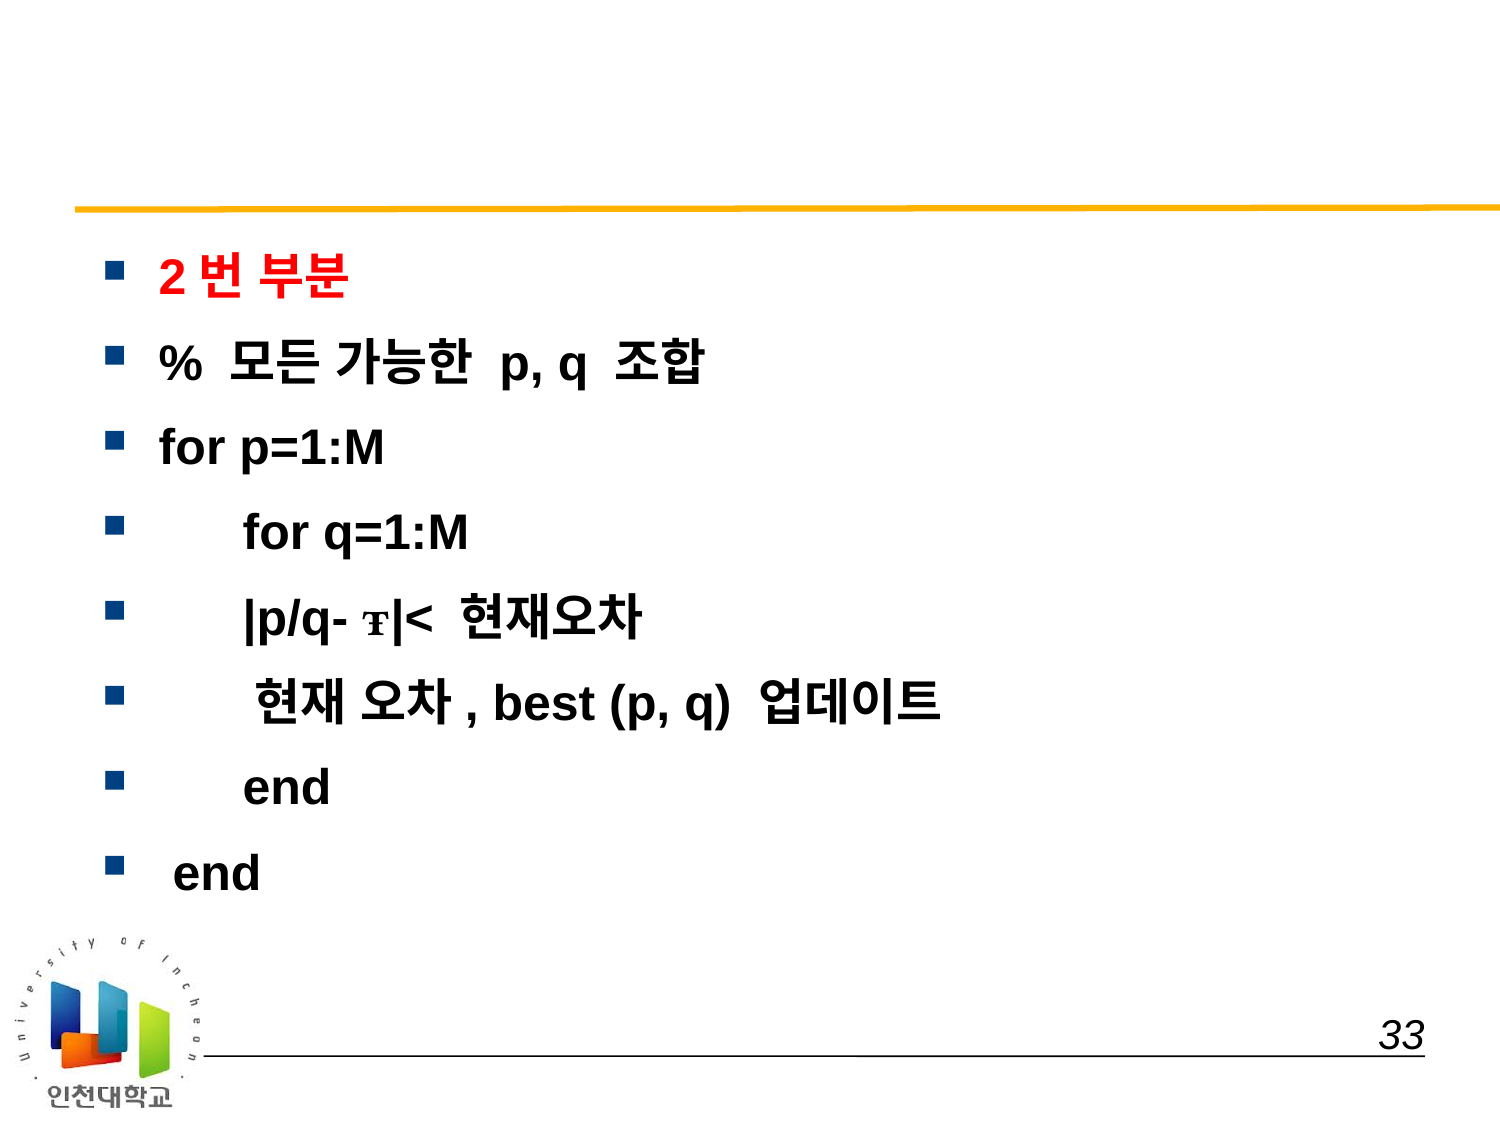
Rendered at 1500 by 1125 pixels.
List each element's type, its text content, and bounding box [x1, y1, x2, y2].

slide_number 33 [1112, 999, 1440, 1057]
picture [14, 937, 200, 1108]
list 2번 부분 % 모든 가능한 p, q 조합 for p=1:M for q=1:M |p/q- |< 현재오차 현재 오차, best (p, q) 업데이트 end end [87, 237, 1457, 919]
